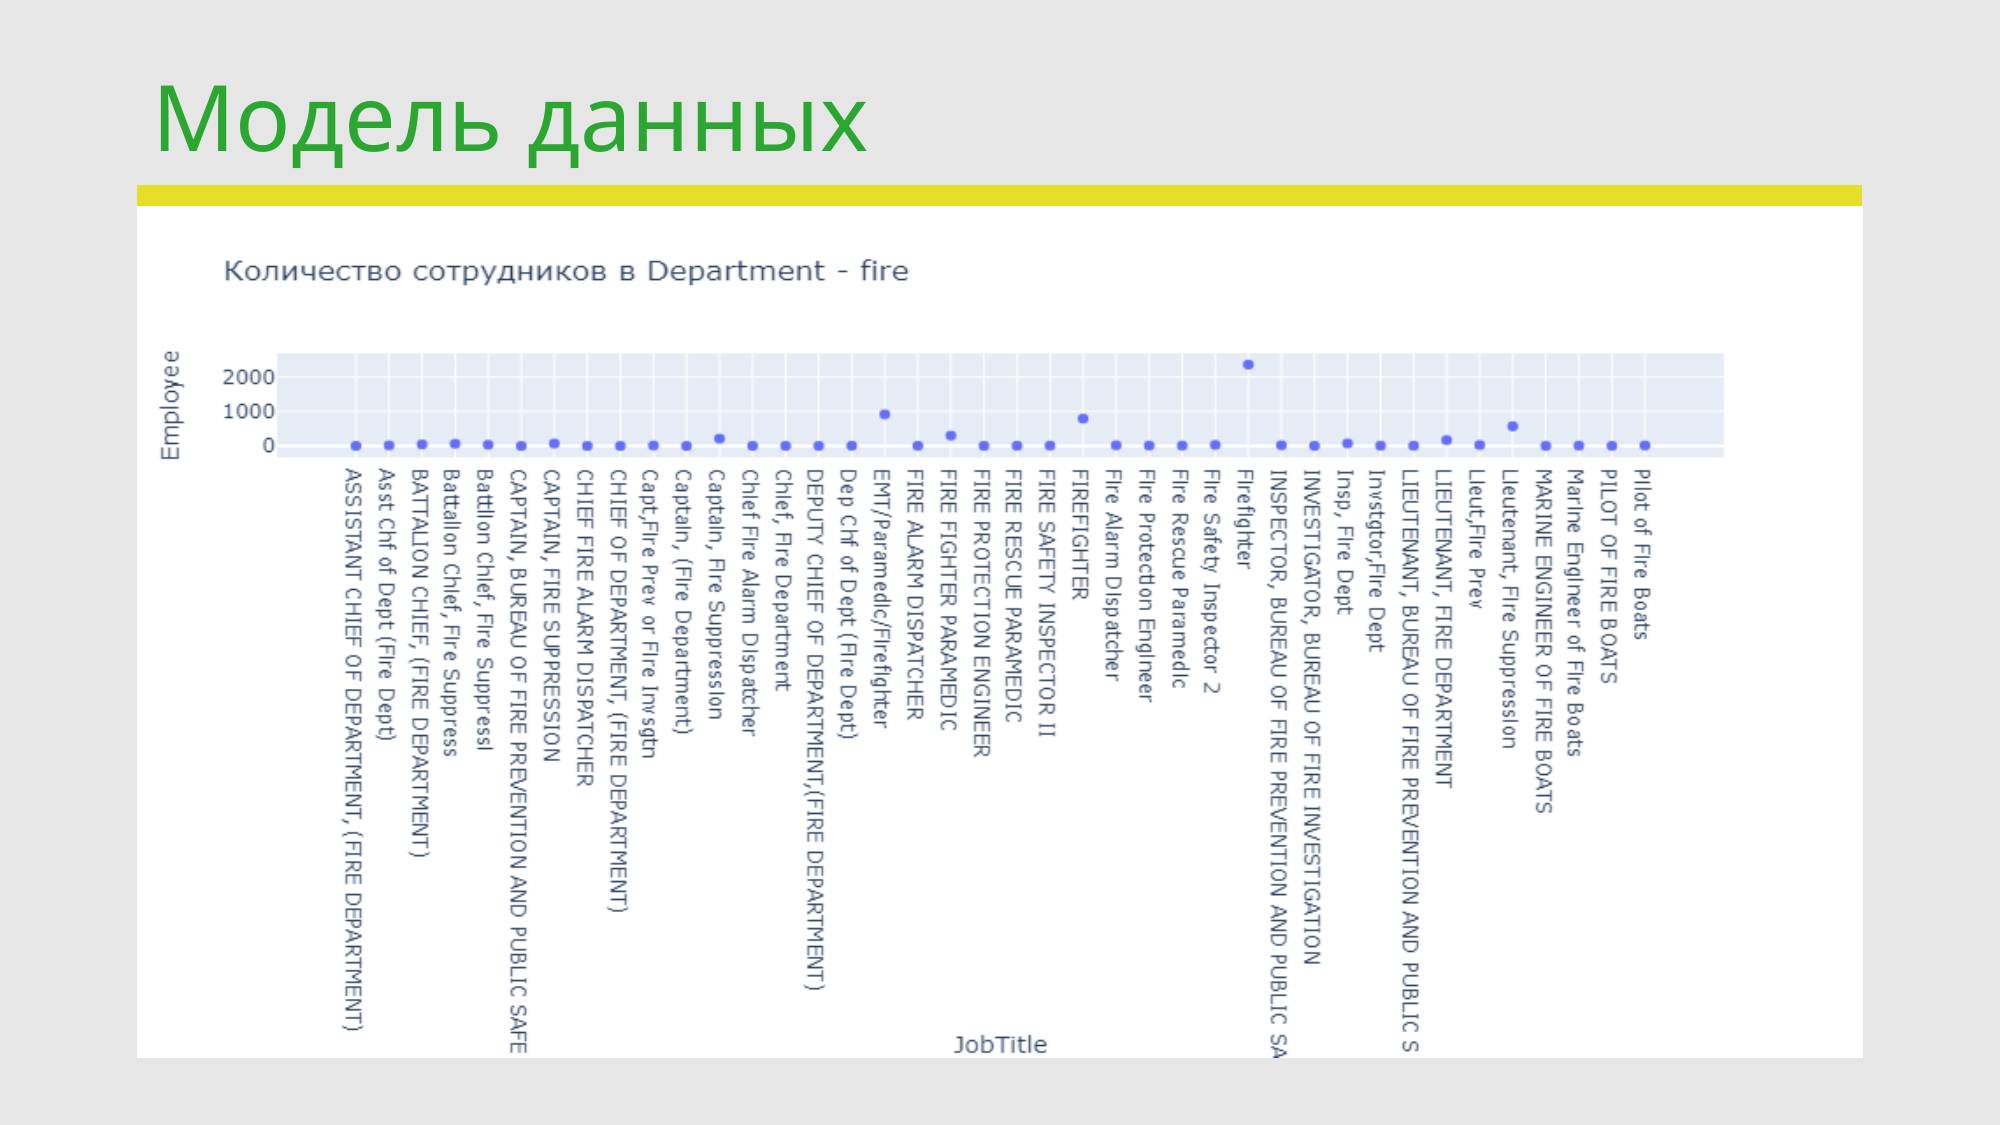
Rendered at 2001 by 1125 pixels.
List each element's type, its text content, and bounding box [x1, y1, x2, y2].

title Модель данных [137, 59, 1863, 184]
picture [137, 206, 1863, 1058]
